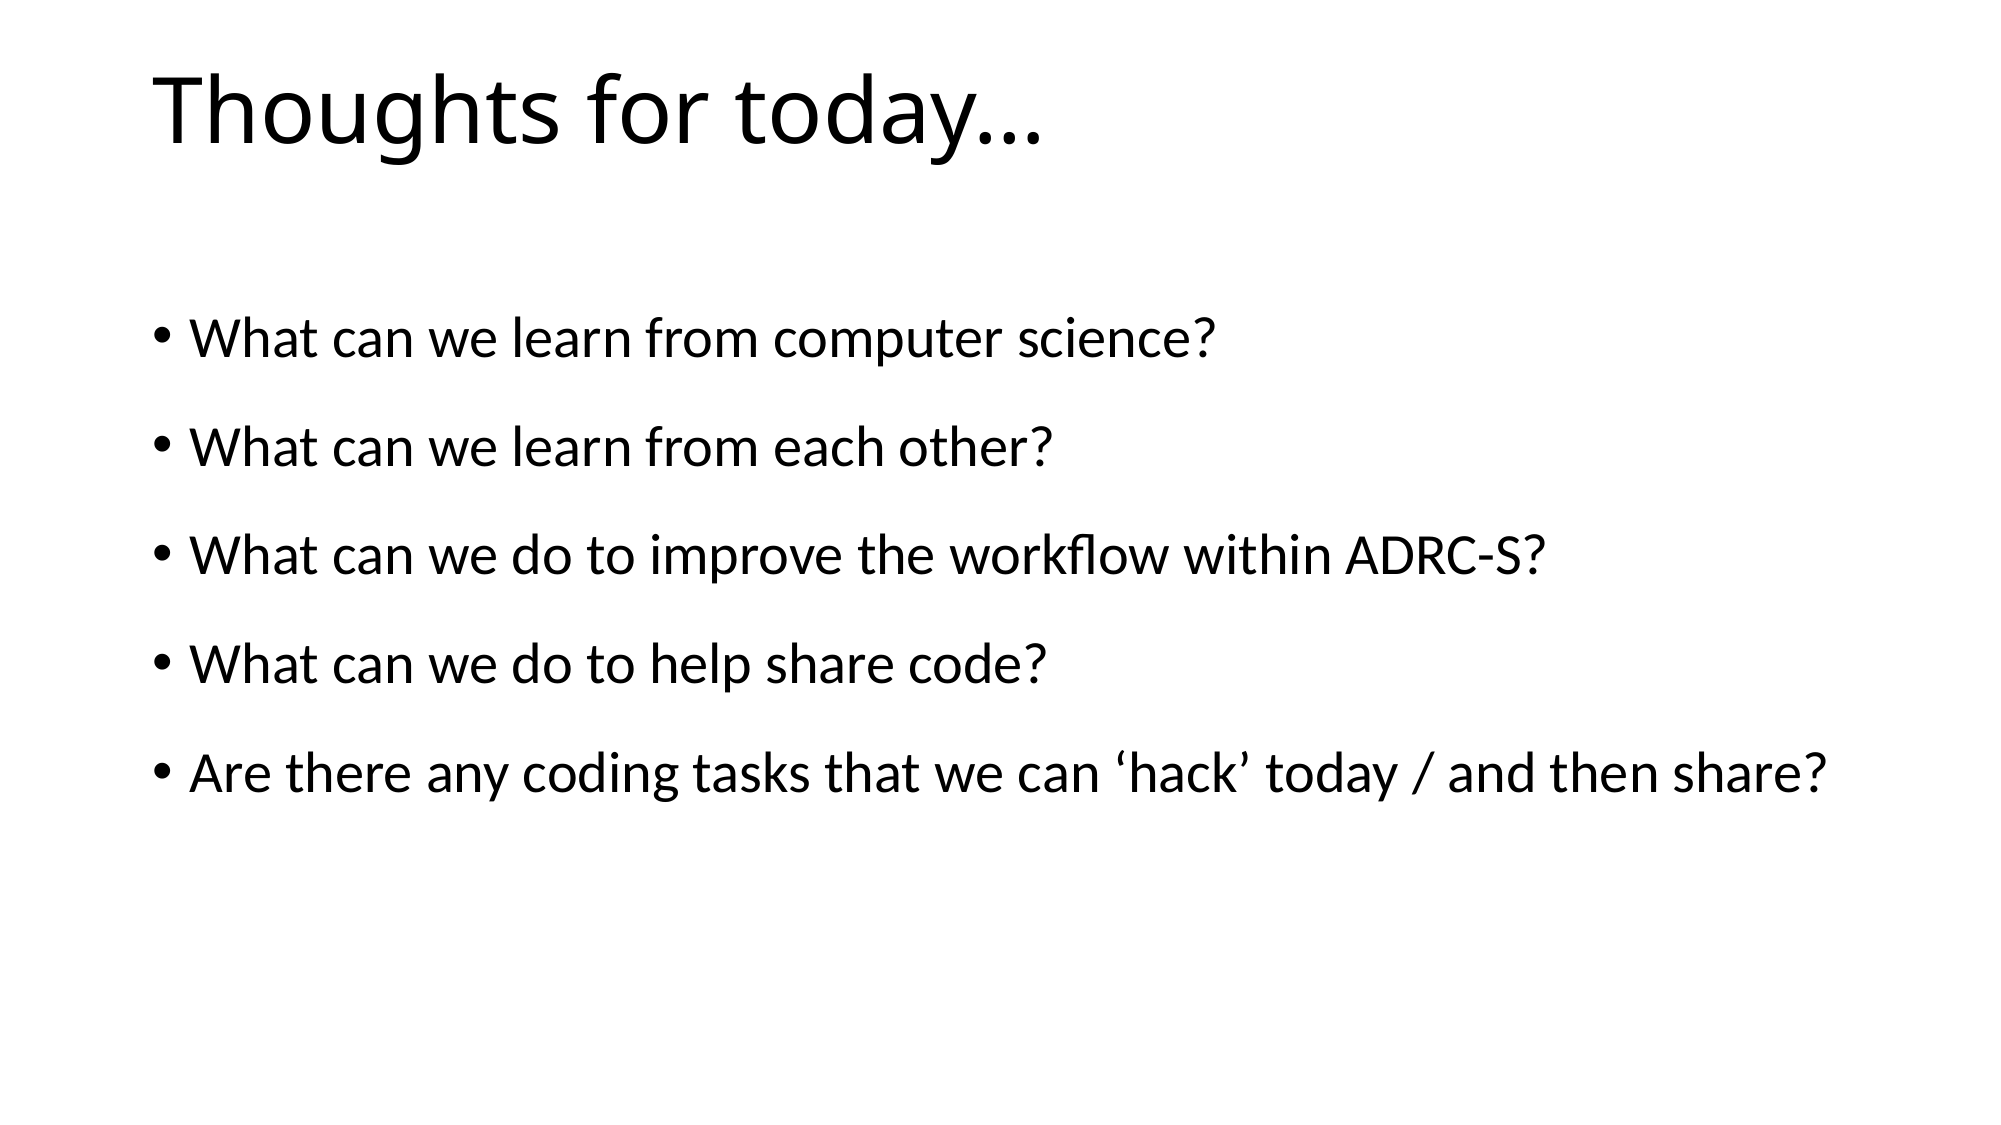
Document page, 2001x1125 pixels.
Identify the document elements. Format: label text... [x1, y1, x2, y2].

title Thoughts for today… [137, 59, 1863, 278]
list What can we learn from computer science? What can we learn from each other? What can we do to improve the workflow within ADRC-S? What can we do to help share code? Are there any coding tasks that we can ‘hack’ today / and then share? [137, 299, 1863, 1014]
